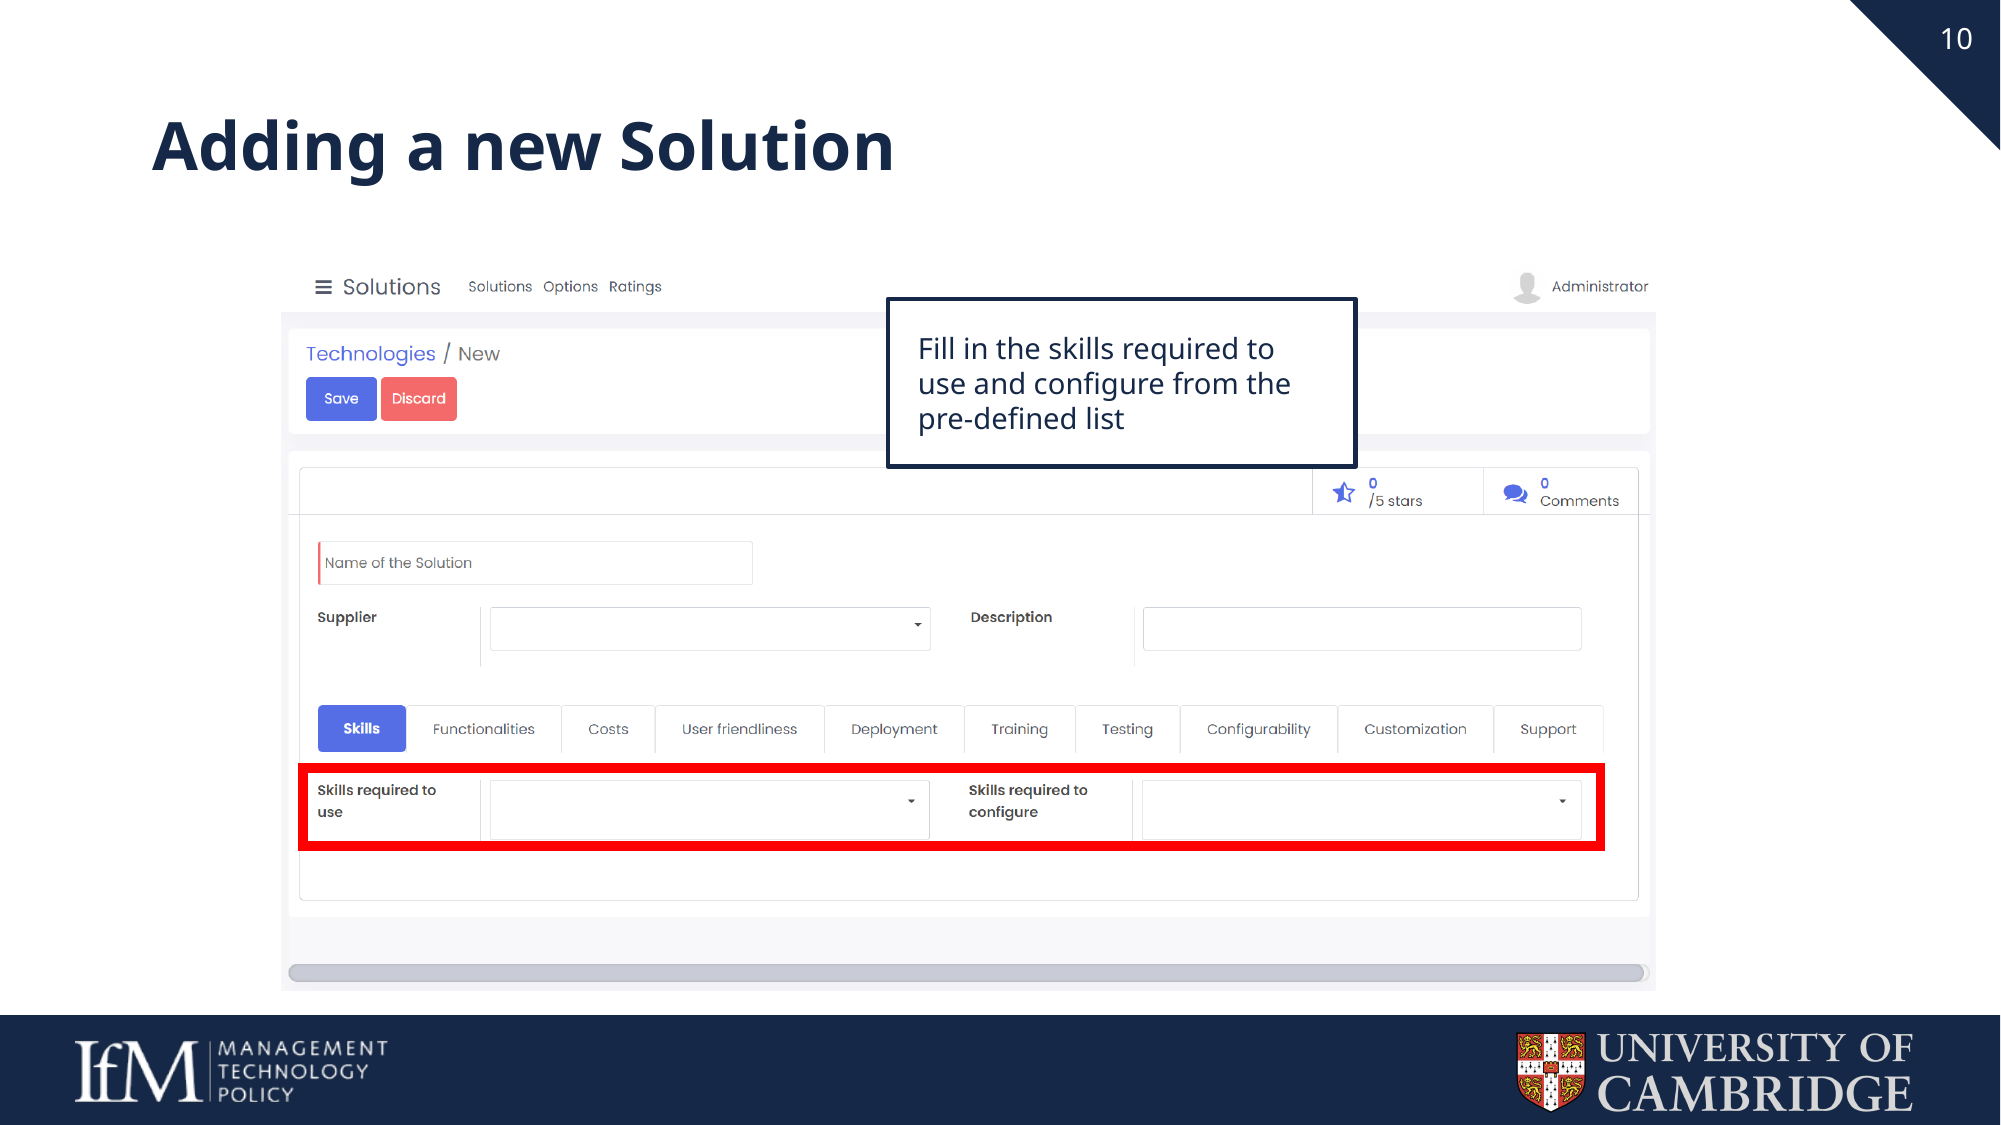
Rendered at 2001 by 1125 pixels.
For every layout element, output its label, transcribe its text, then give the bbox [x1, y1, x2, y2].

slide_number 10 [1912, 10, 2000, 70]
picture [281, 265, 1656, 991]
title Adding a new Solution [137, 59, 1863, 238]
picture [1509, 1031, 1593, 1114]
